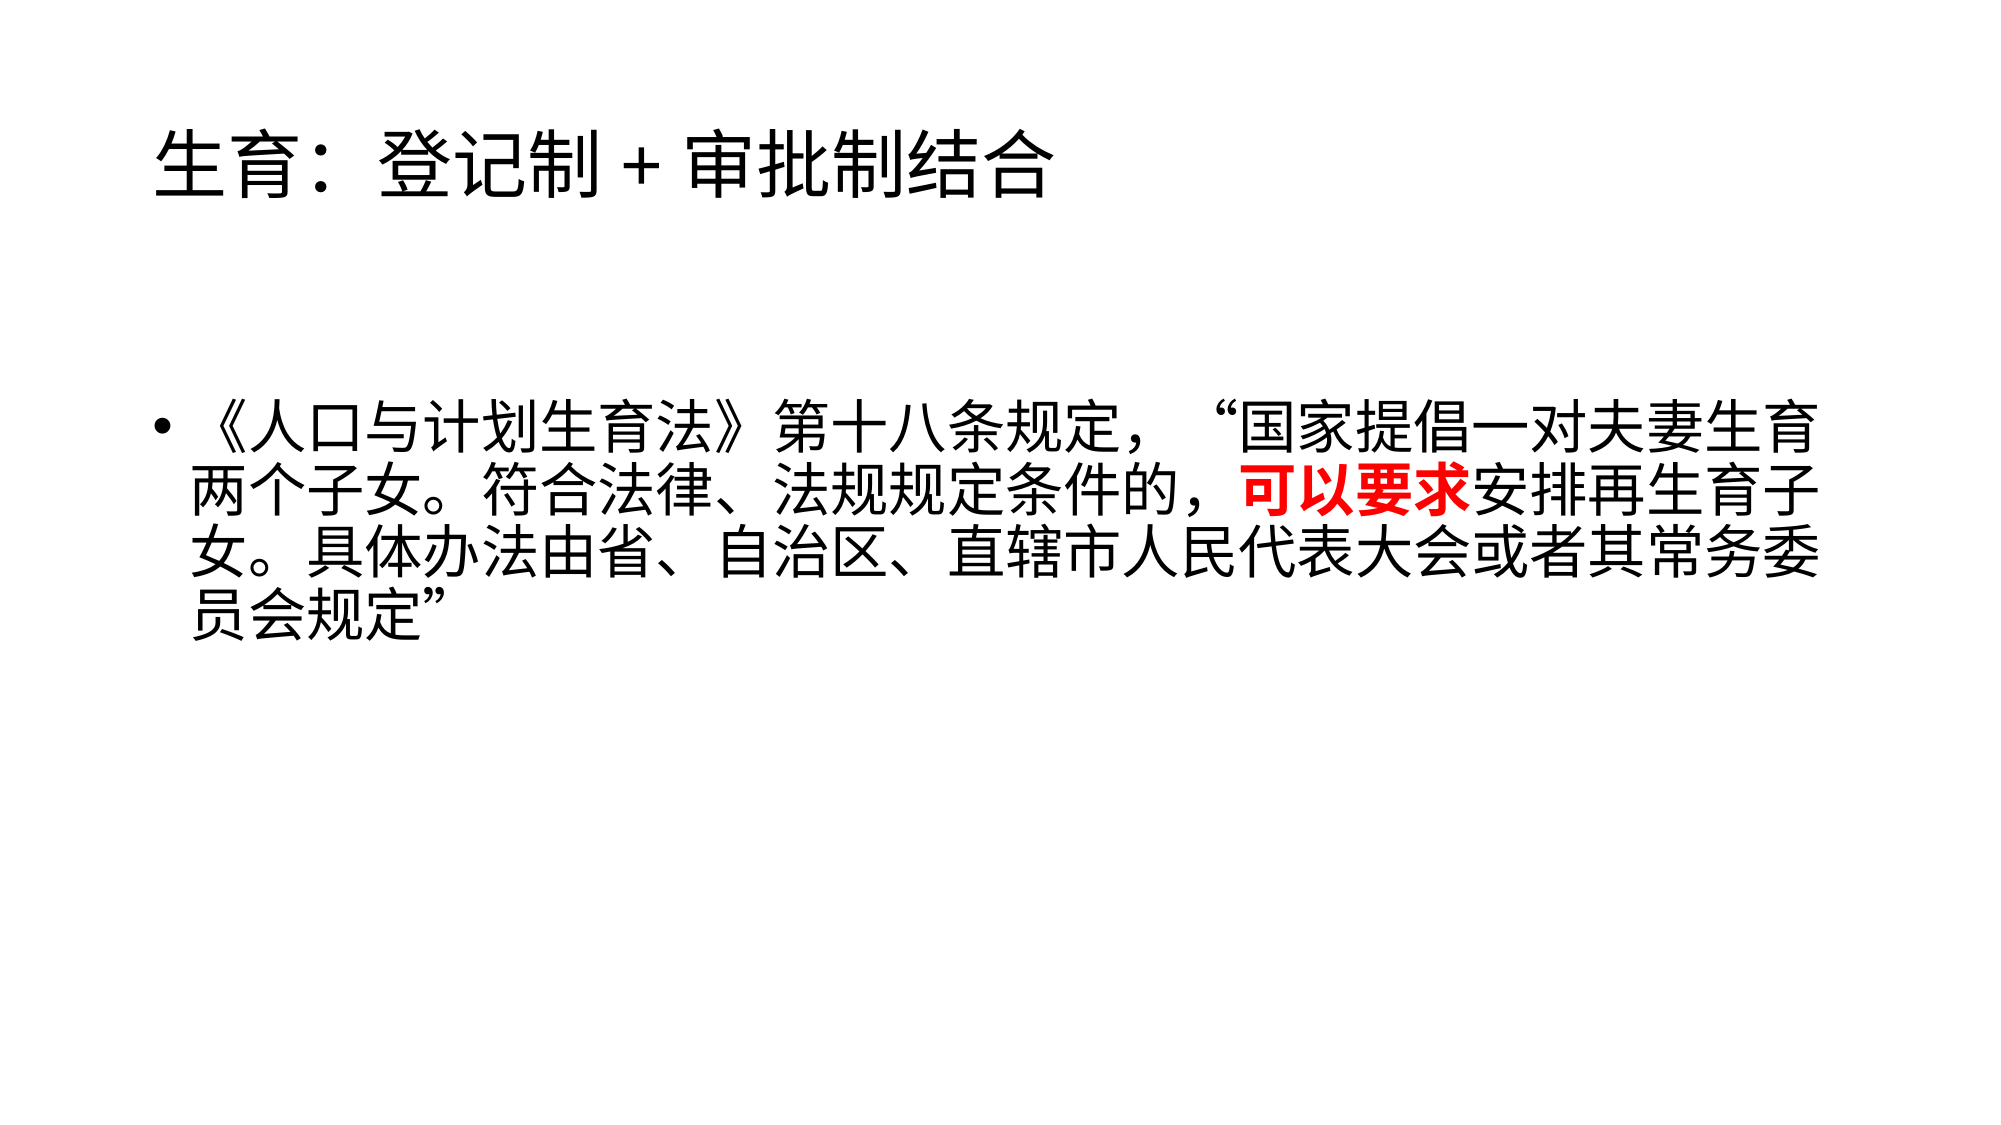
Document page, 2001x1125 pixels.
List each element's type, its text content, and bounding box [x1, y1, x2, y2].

list 《人口与计划生育法》第十八条规定，“国家提倡一对夫妻生育两个子女。符合法律、法规规定条件的，可以要求安排再生育子女。具体办法由省、自治区、直辖市人民代表大会或者其常务委员会规定” [137, 299, 1863, 1014]
title 生育：登记制+审批制结合 [137, 59, 1863, 278]
